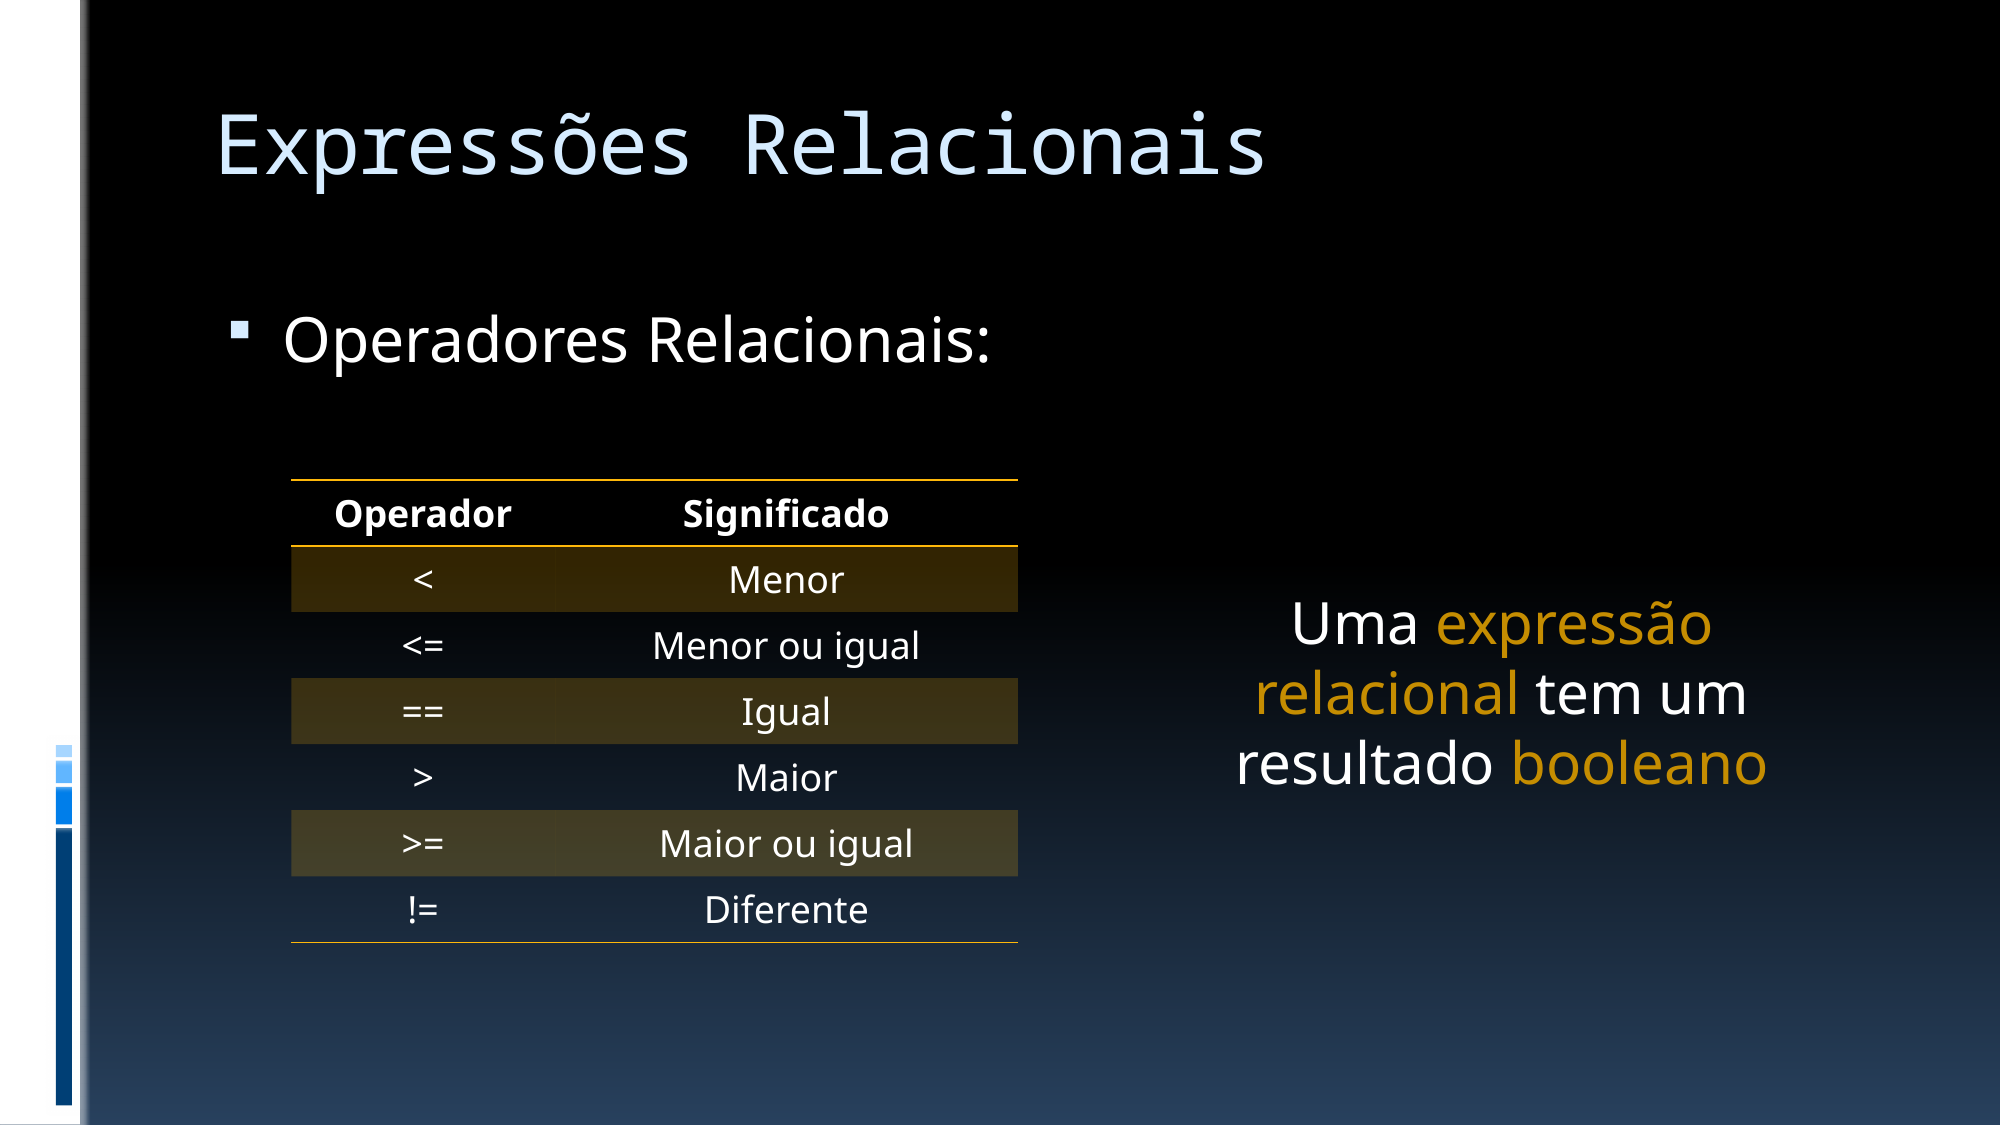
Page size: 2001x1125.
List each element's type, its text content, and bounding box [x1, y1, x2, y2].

table_cell == [291, 678, 555, 744]
table_cell >= [291, 810, 555, 876]
table_cell Maior [555, 744, 1018, 810]
table_cell != [291, 876, 555, 942]
text_box Uma expressão relacional tem um resultado booleano [1165, 579, 1839, 804]
list Operadores Relacionais: [200, 292, 1900, 1043]
table_cell Menor ou igual [555, 612, 1018, 678]
title Expressões Relacionais [200, 83, 1900, 234]
table_cell <= [291, 612, 555, 678]
table_cell > [291, 744, 555, 810]
table_cell Diferente [555, 876, 1018, 942]
table_cell Menor [555, 547, 1018, 612]
table_cell < [291, 547, 555, 612]
table_cell Maior ou igual [555, 810, 1018, 876]
table_header Operador [291, 481, 555, 545]
table_cell Igual [555, 678, 1018, 744]
table_header Significado [555, 481, 1018, 545]
